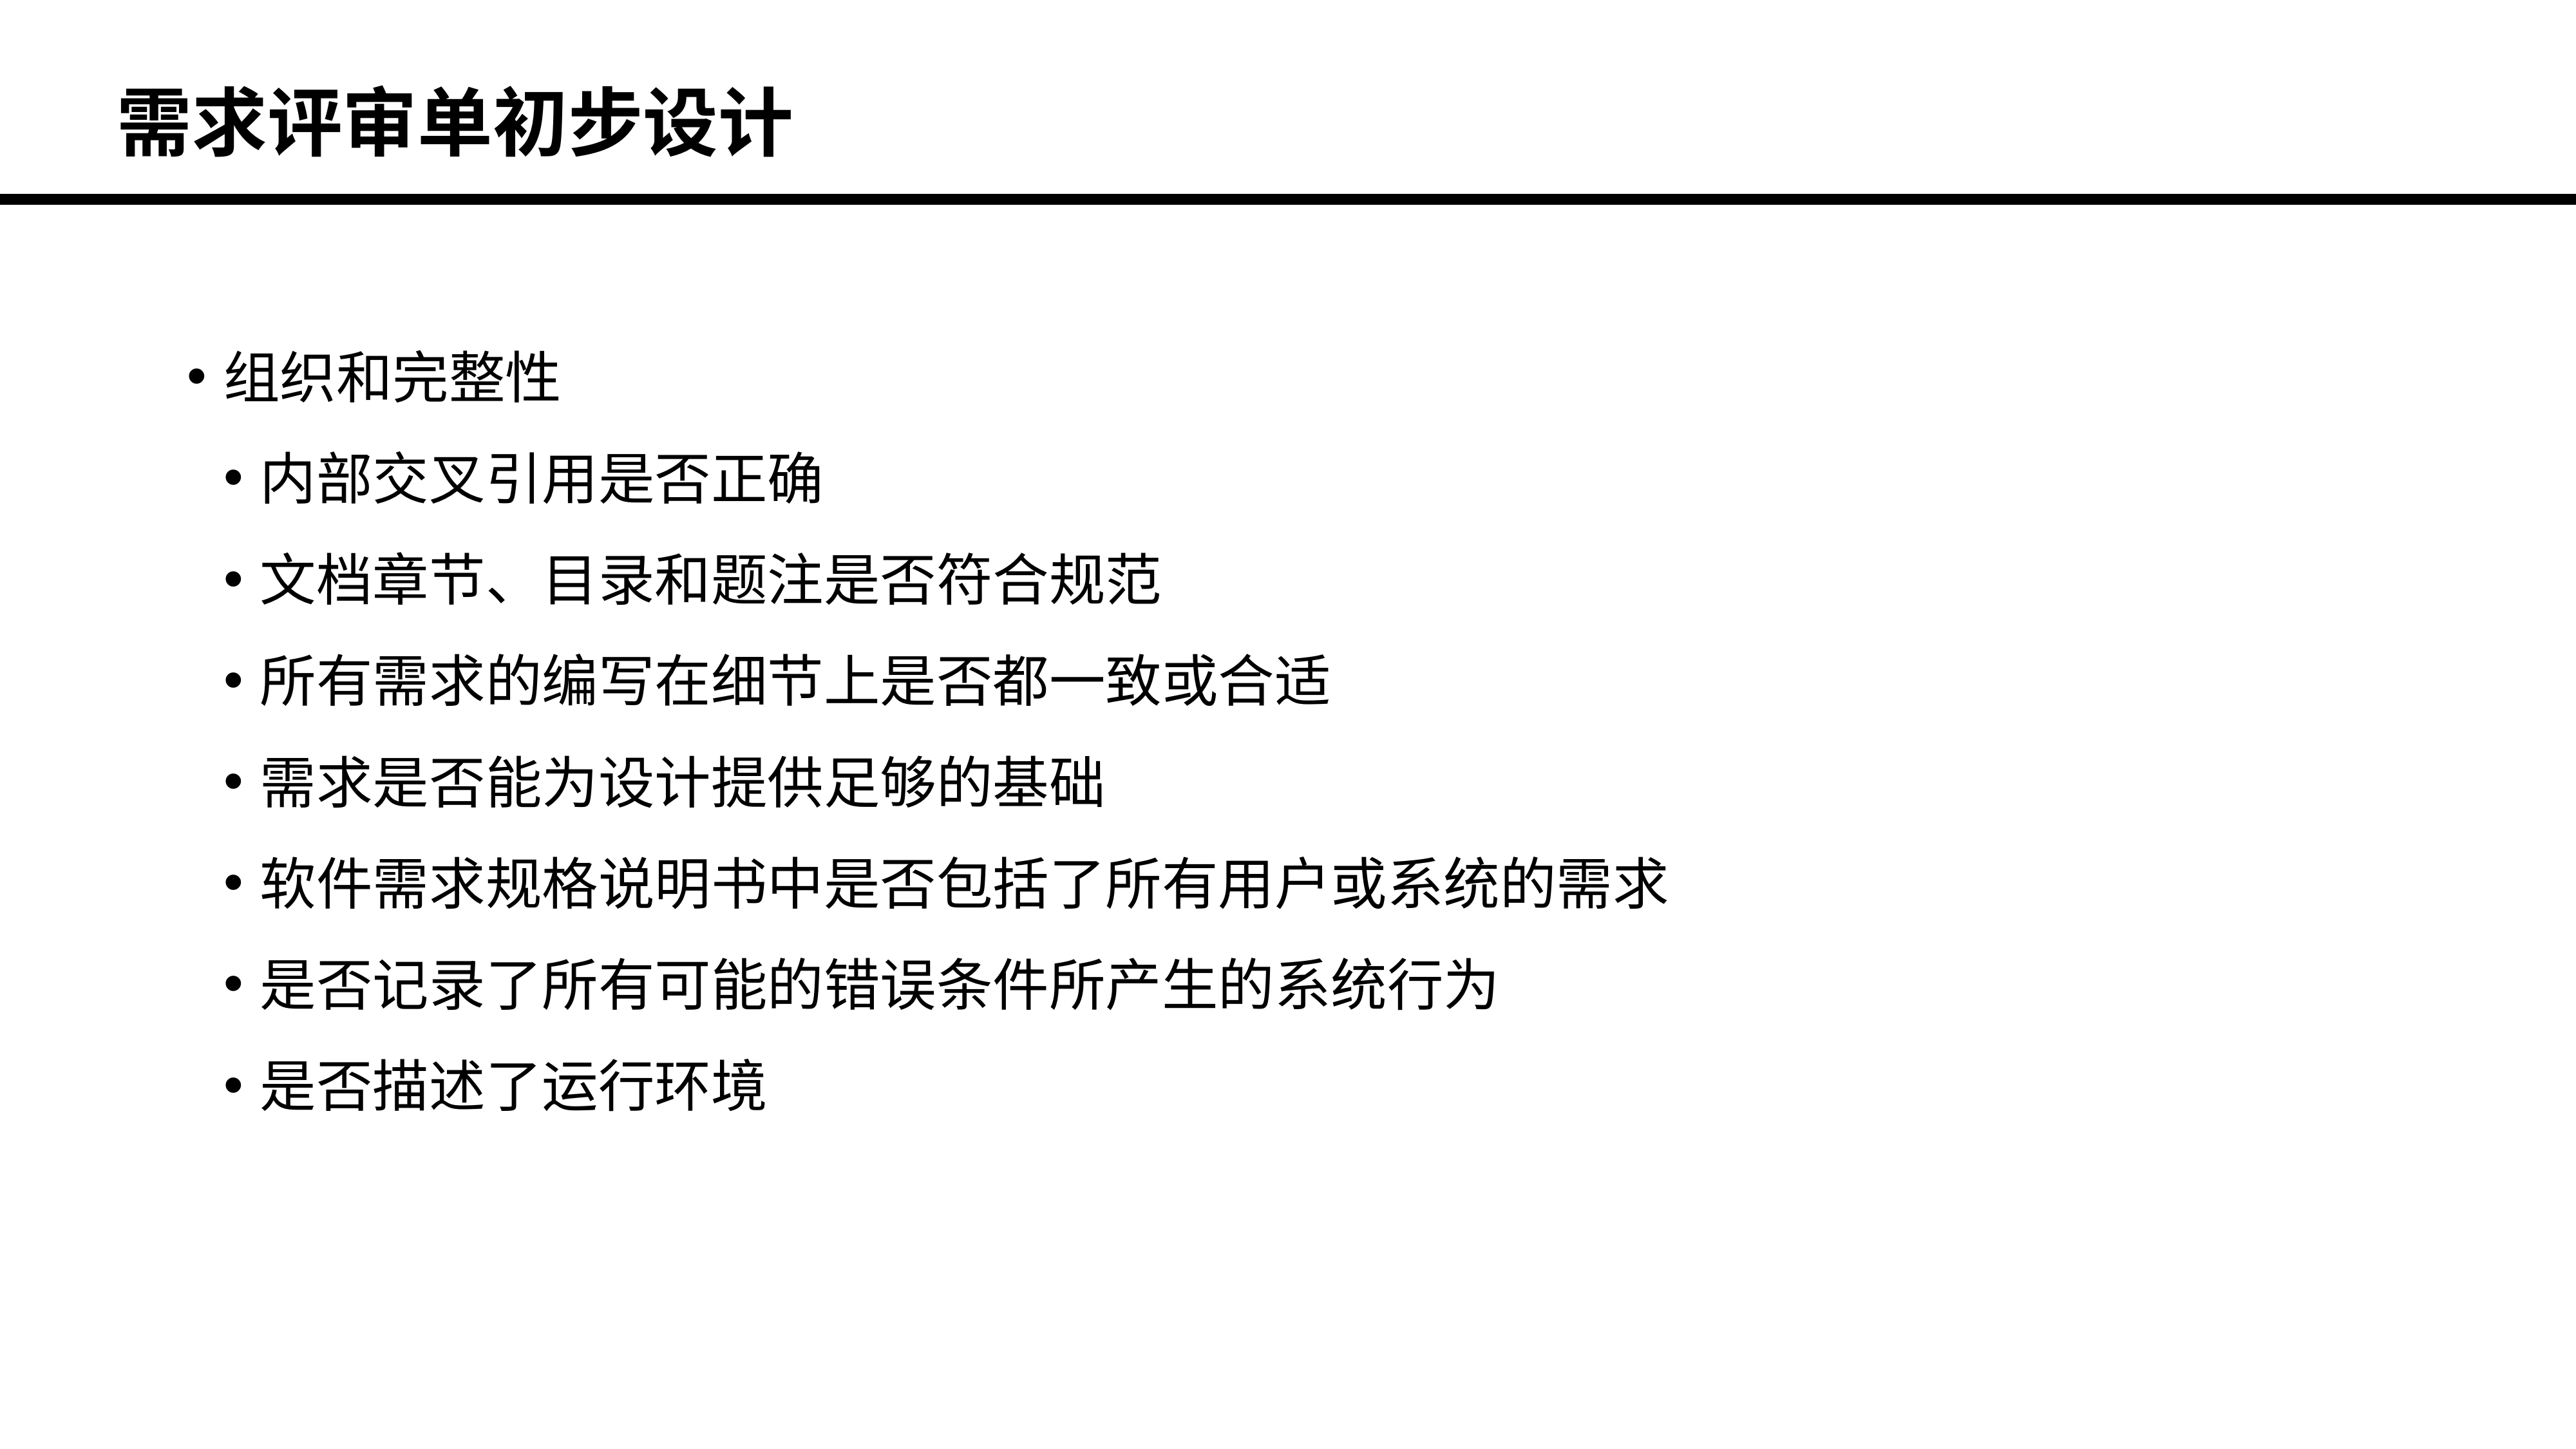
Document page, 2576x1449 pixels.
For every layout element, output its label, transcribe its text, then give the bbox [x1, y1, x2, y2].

text_box 需求评审单初步设计 [107, 66, 804, 176]
list 组织和完整性 内部交叉引用是否正确 文档章节、目录和题注是否符合规范 所有需求的编写在细节上是否都一致或合适 需求是否能为设计提供足够的基础 软件需求规格说明书中是否包括了所有用户或系统的需求 是否记录了所有可能的错误条件所产生的系统行为 是否描述了运行环境 [176, 318, 2400, 1238]
